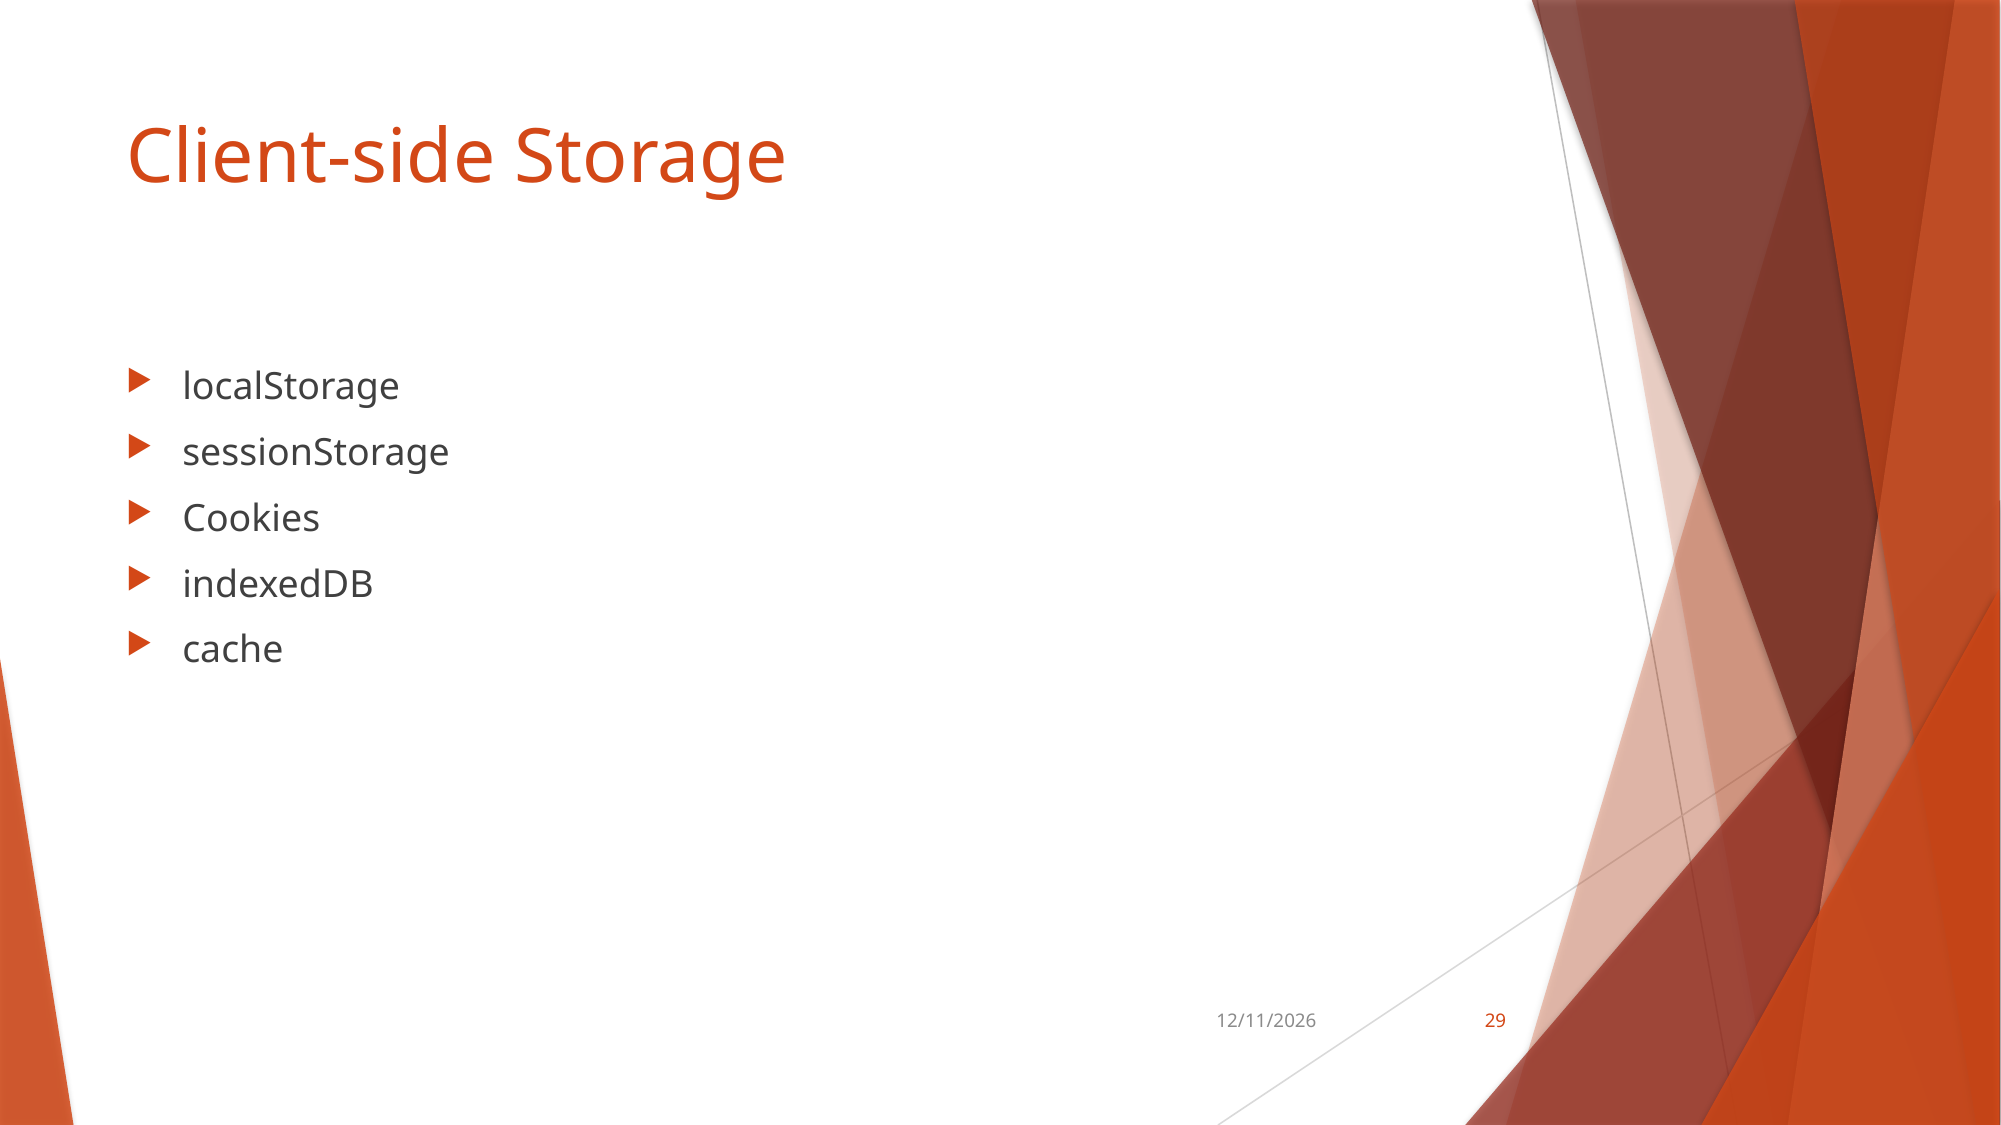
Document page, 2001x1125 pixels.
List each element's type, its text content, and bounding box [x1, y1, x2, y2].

title Client-side Storage [111, 99, 1522, 317]
list localStorage sessionStorage Cookies indexedDB cache [111, 354, 1522, 992]
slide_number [1181, 991, 1332, 1051]
slide_number 29 [1409, 991, 1522, 1051]
